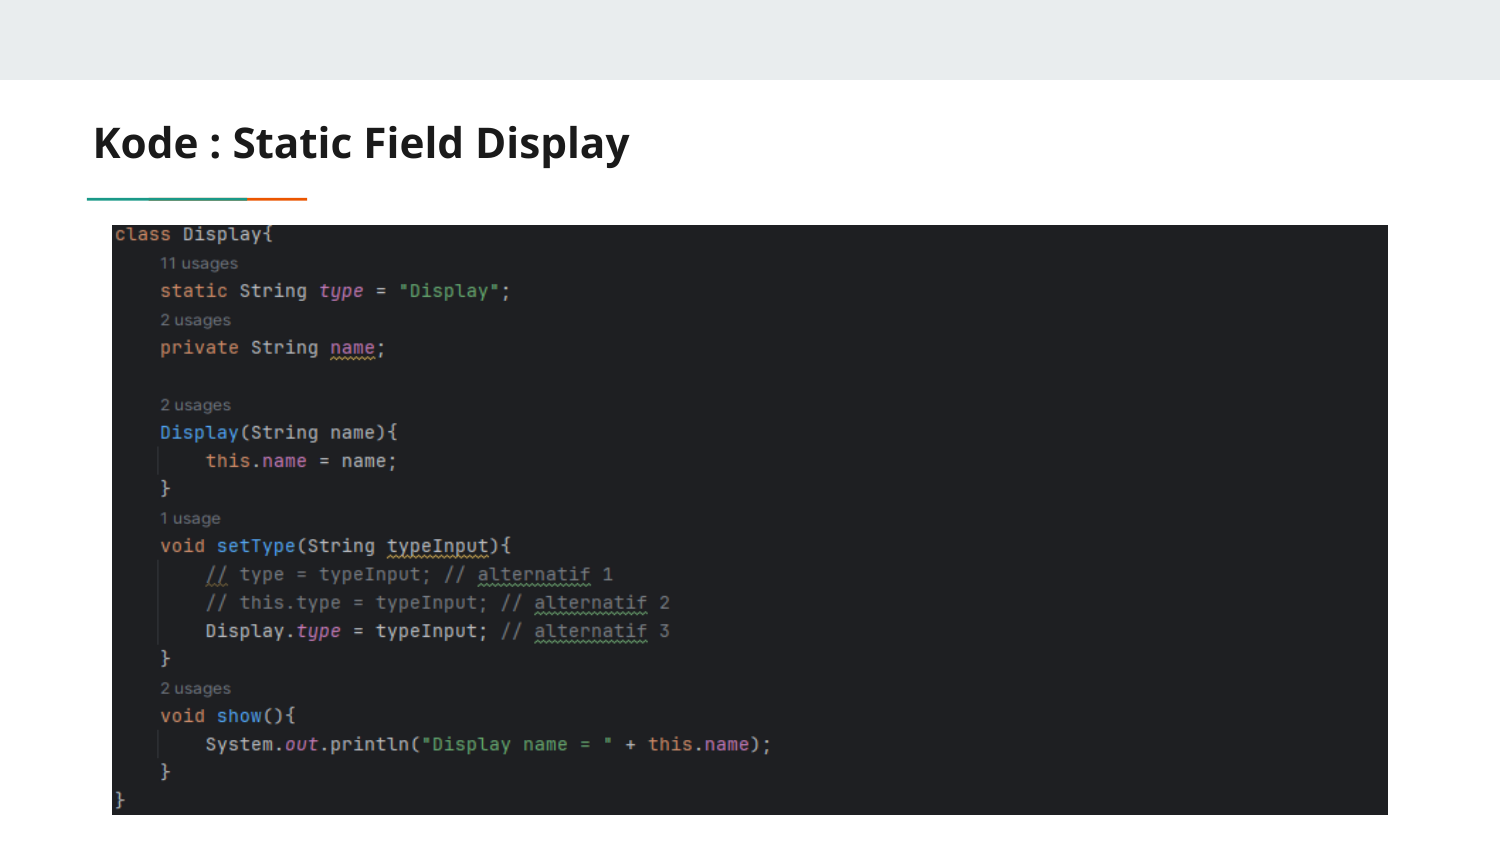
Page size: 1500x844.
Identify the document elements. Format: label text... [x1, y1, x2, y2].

picture [111, 225, 1388, 816]
title Kode : Static Field Display [77, 98, 1339, 187]
